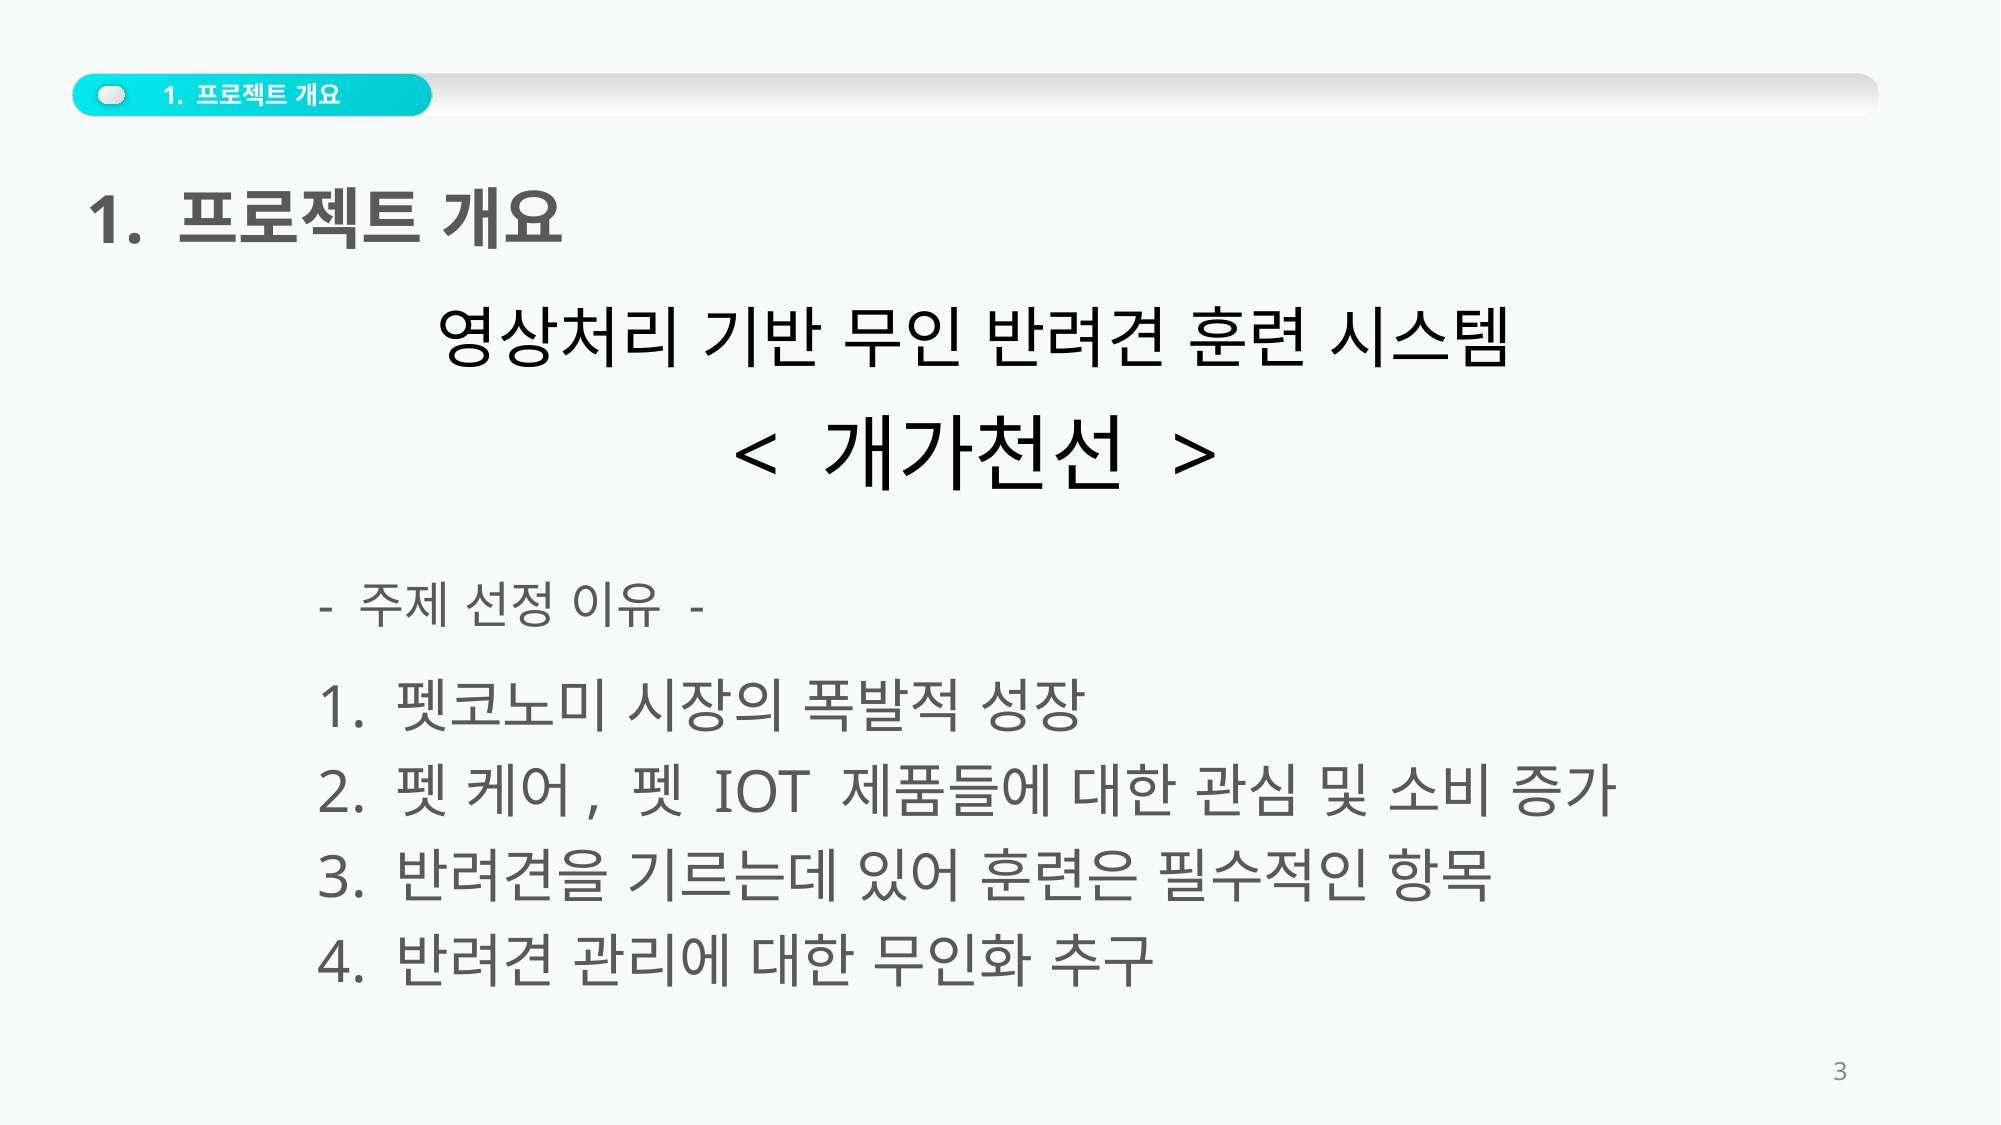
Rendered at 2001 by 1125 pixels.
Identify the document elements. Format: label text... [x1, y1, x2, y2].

text_box [89, 72, 1881, 118]
text_box - 주제 선정 이유 - 1. 펫코노미 시장의 폭발적 성장 2. 펫 케어, 펫 IOT 제품들에 대한 관심 및 소비 증가 3. 반려견을 기르는데 있어 훈련은 필수적인 항목 4. 반려견 관리에 대한 무인화 추구 [303, 566, 1697, 1002]
text_box 1. 프로젝트 개요 [72, 129, 789, 264]
text_box 영상처리 기반 무인 반려견 훈련 시스템 < 개가천선 > [72, 288, 1880, 509]
slide_number 3 [1412, 1042, 1863, 1103]
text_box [72, 73, 433, 117]
